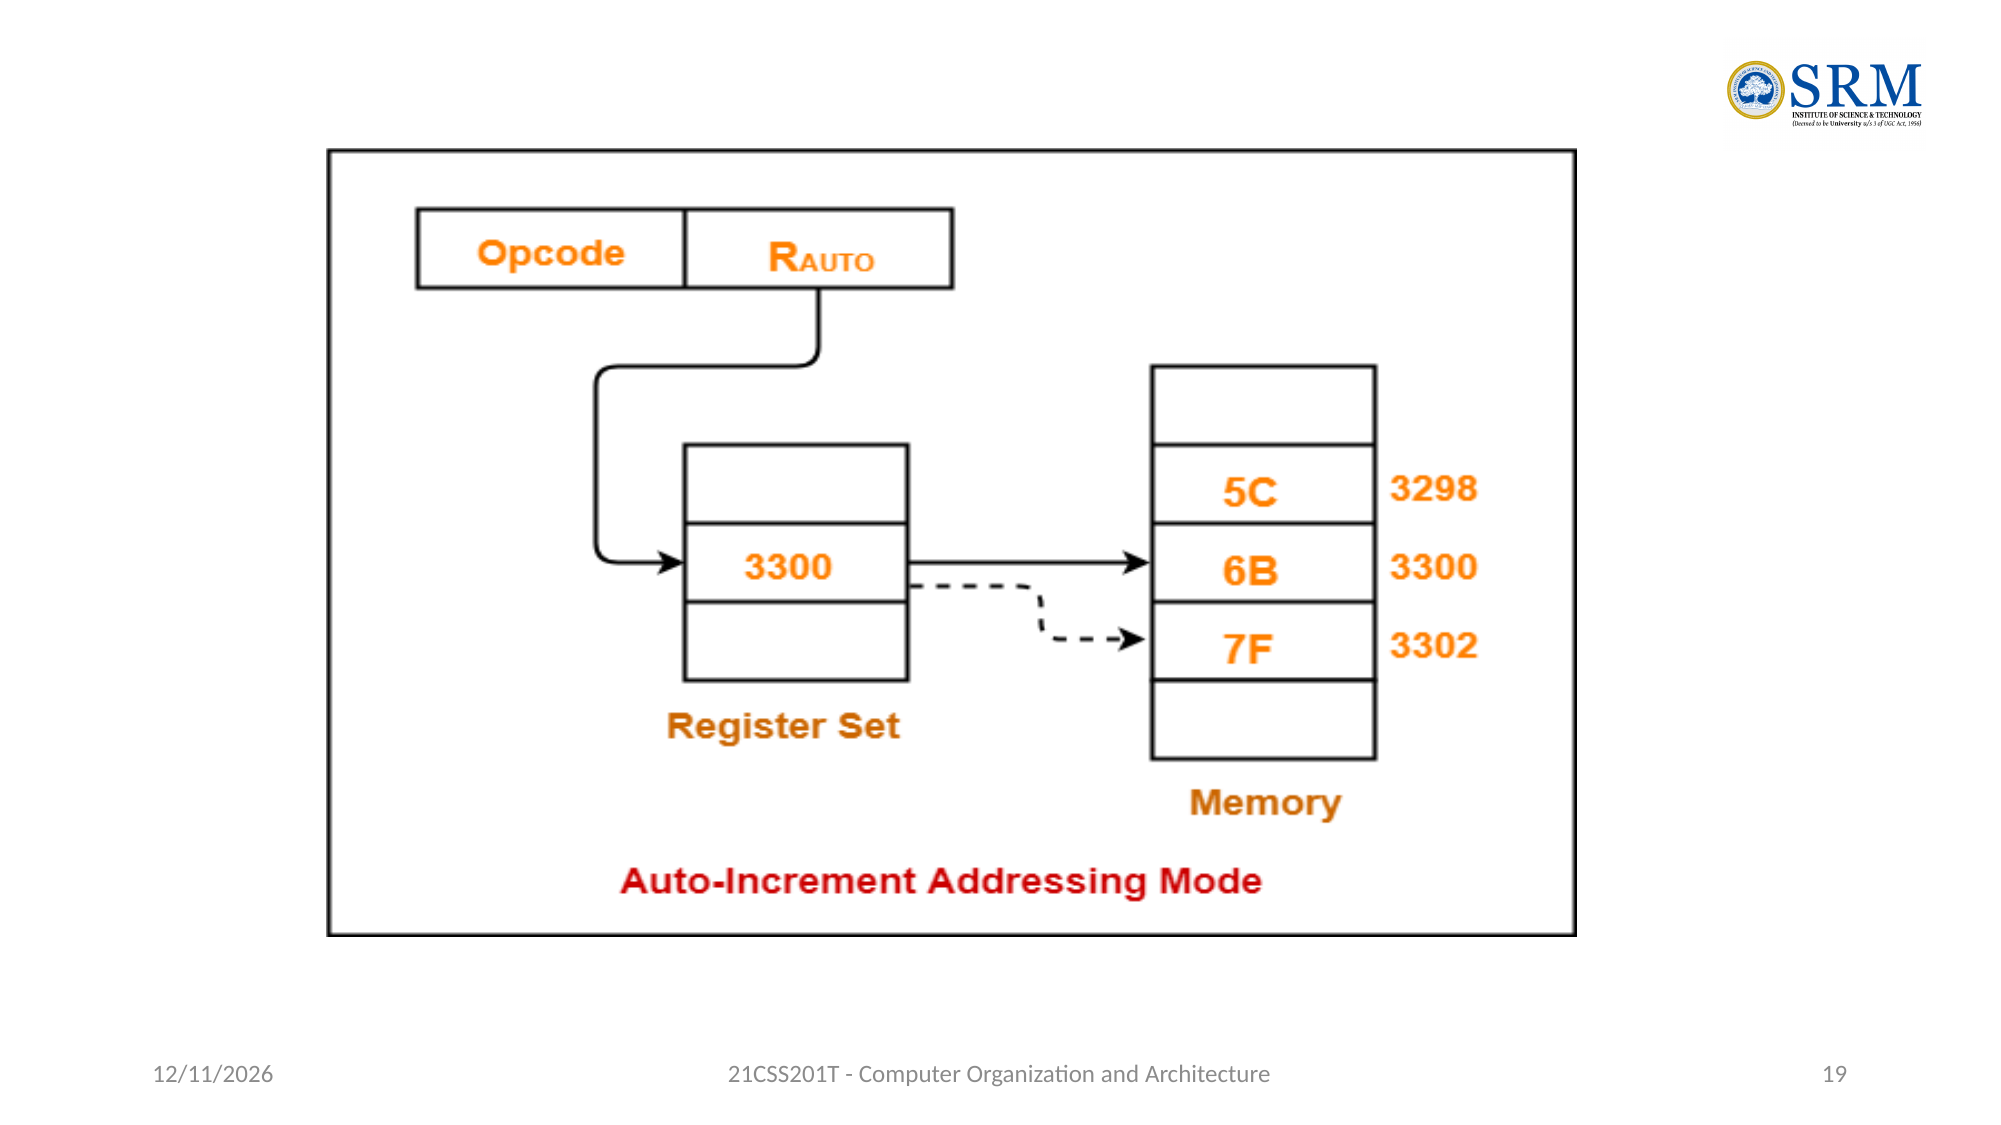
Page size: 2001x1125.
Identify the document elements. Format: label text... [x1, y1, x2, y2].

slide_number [137, 1042, 588, 1103]
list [326, 149, 1577, 937]
picture [1723, 37, 1926, 151]
footer 21CSS201T - Computer Organization and Architecture [662, 1042, 1338, 1103]
slide_number 19 [1412, 1042, 1863, 1103]
